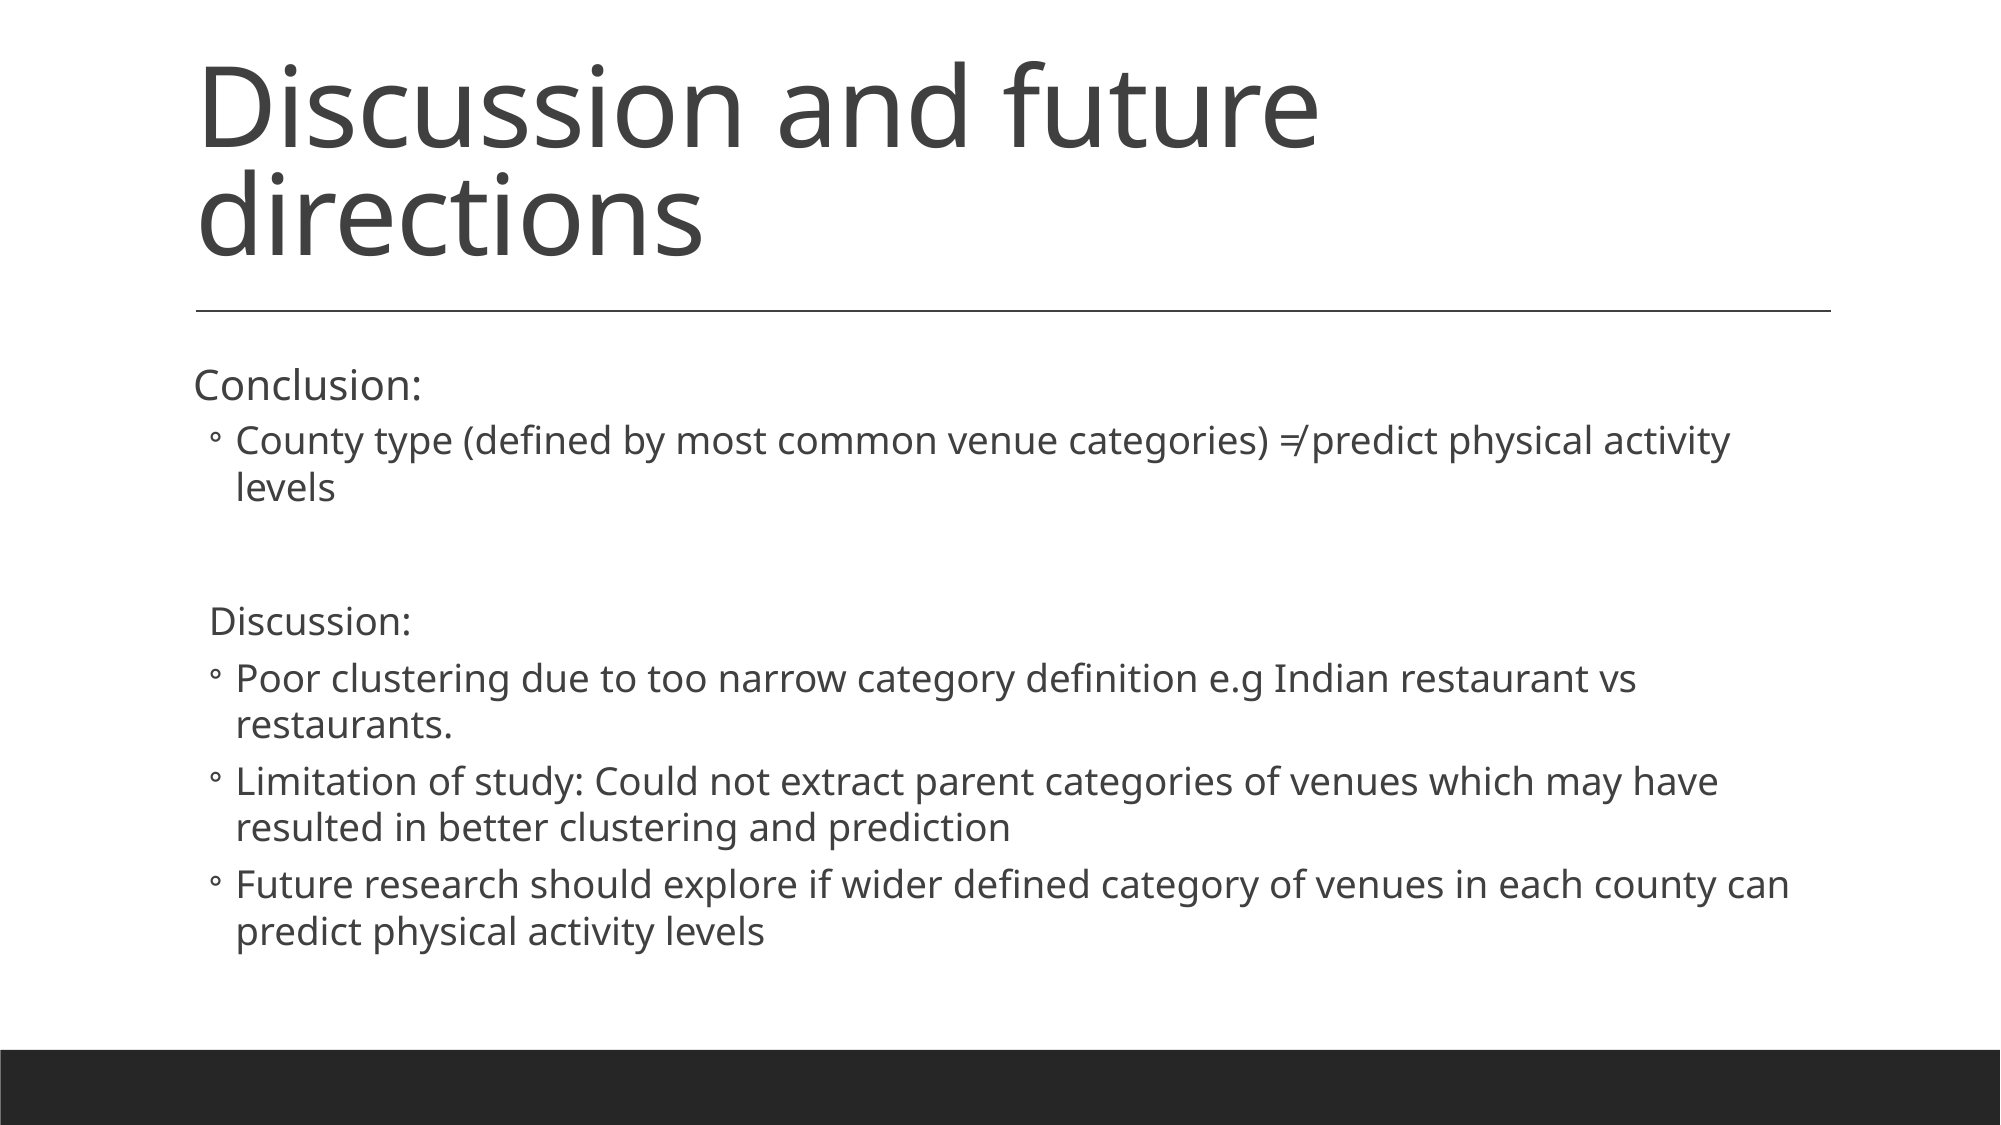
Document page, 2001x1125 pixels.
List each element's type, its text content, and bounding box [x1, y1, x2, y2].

title Discussion and future directions [180, 47, 1830, 285]
list Conclusion: County type (defined by most common venue categories) ≠ predict physical activity levels Discussion: Poor clustering due to too narrow category definition e.g Indian restaurant vs restaurants. Limitation of study: Could not extract parent categories of venues which may have resulted in better clustering and prediction Future research should explore if wider defined category of venues in each county can predict physical activity levels [180, 345, 1830, 963]
